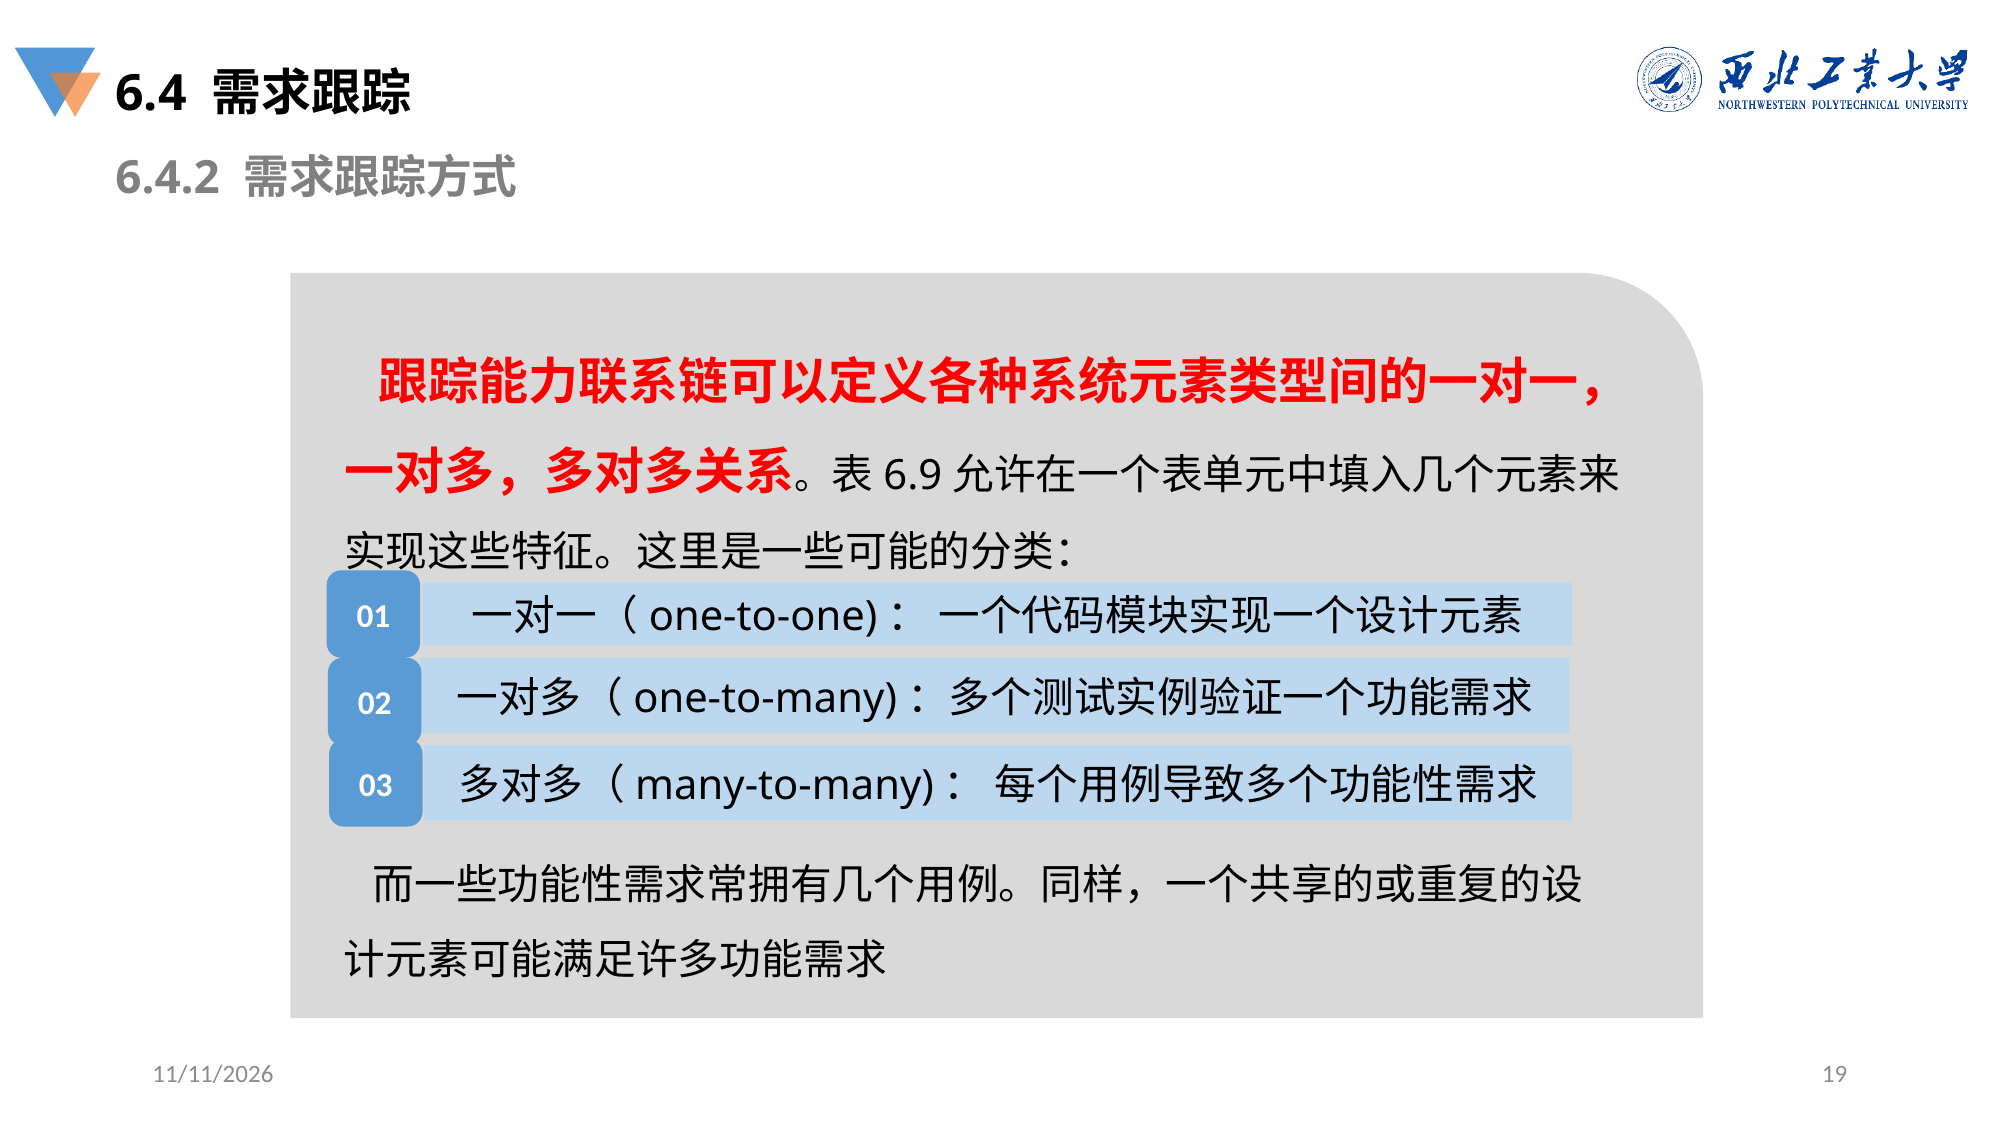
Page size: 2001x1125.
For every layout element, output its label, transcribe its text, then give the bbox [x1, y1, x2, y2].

text_box 01 [325, 575, 422, 658]
picture [1633, 38, 1970, 123]
text_box 一对多（one-to-many)：多个测试实例验证一个功能需求 [419, 657, 1571, 734]
text_box 02 [326, 656, 423, 743]
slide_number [137, 1042, 588, 1103]
text_box 而一些功能性需求常拥有几个用例。同样，一个共享的或重复的设计元素可能满足许多功能需求 [329, 825, 1600, 991]
text_box 多对多（many-to-many)： 每个用例导致多个功能性需求 [423, 744, 1573, 821]
text_box 一对一（one-to-one)： 一个代码模块实现一个设计元素 [422, 583, 1573, 647]
text_box [289, 271, 1705, 1020]
text_box 03 [328, 738, 424, 828]
slide_number 19 [1412, 1042, 1863, 1103]
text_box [14, 47, 604, 129]
text_box 6.4.2 需求跟踪方式 [100, 140, 878, 211]
text_box 跟踪能力联系链可以定义各种系统元素类型间的一对一，一对多，多对多关系。表6.9允许在一个表单元中填入几个元素来实现这些特征。这里是一些可能的分类： [329, 312, 1649, 583]
